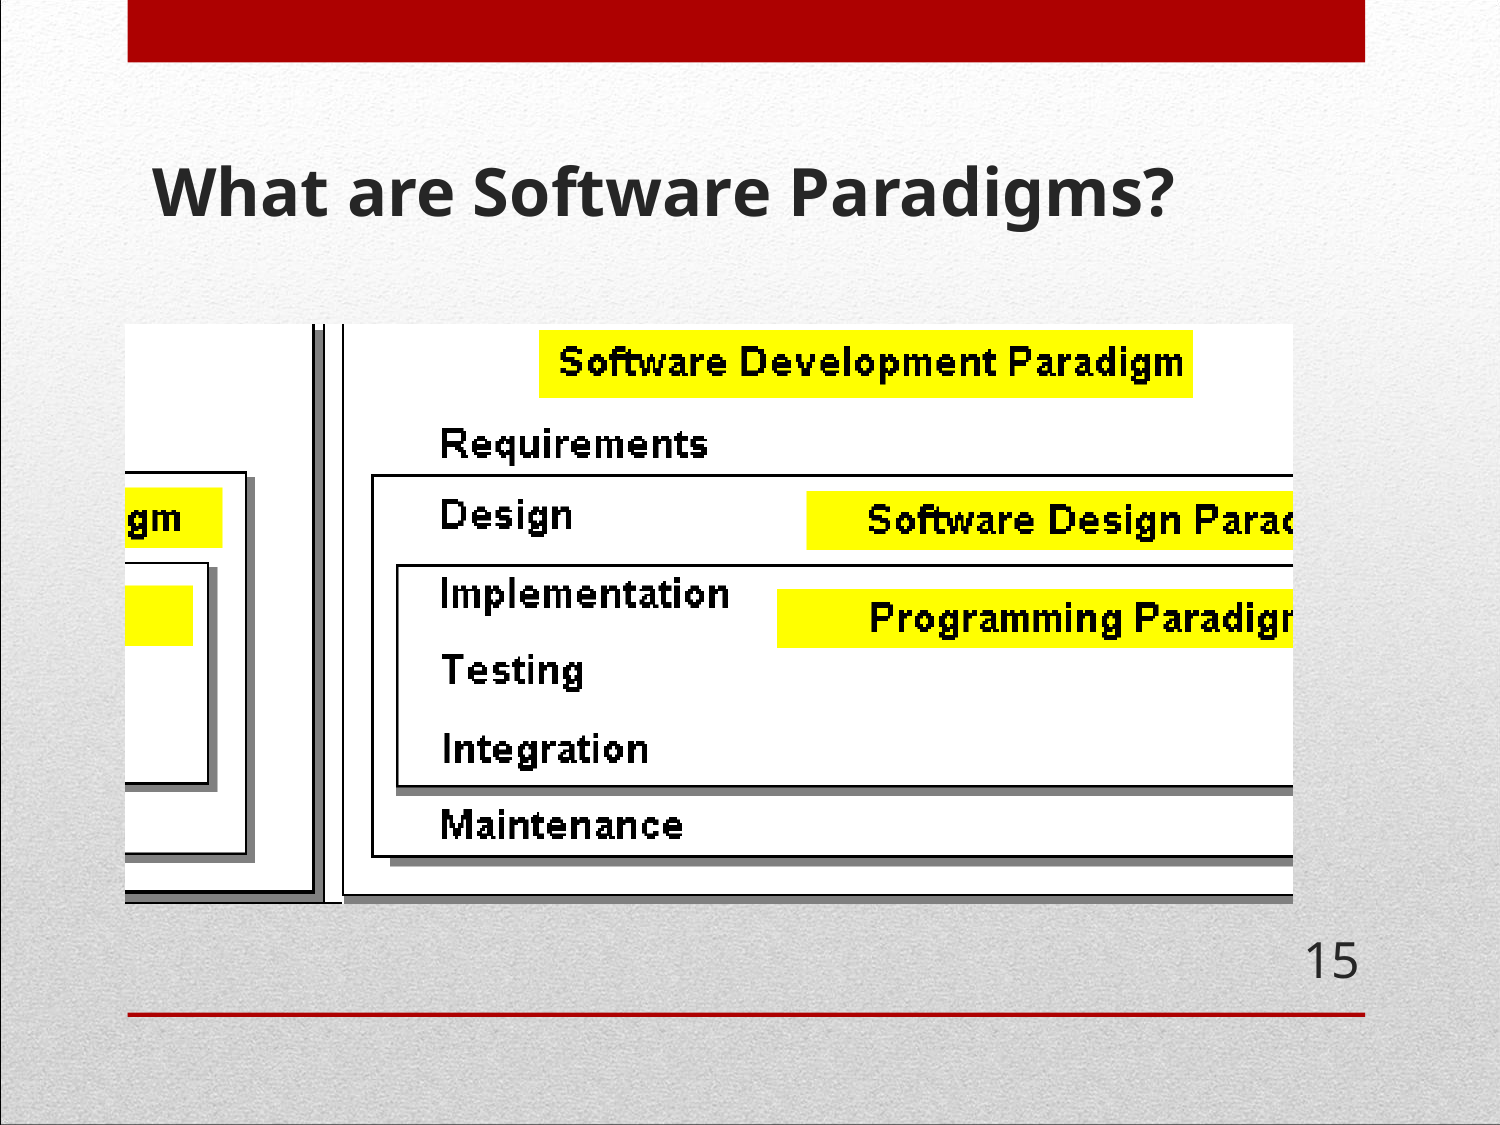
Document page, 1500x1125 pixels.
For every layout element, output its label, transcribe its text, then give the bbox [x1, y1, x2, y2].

picture [0, 0, 1500, 1125]
text_box ‹#› [1250, 933, 1375, 993]
title What are Software Paradigms? [137, 87, 1238, 238]
